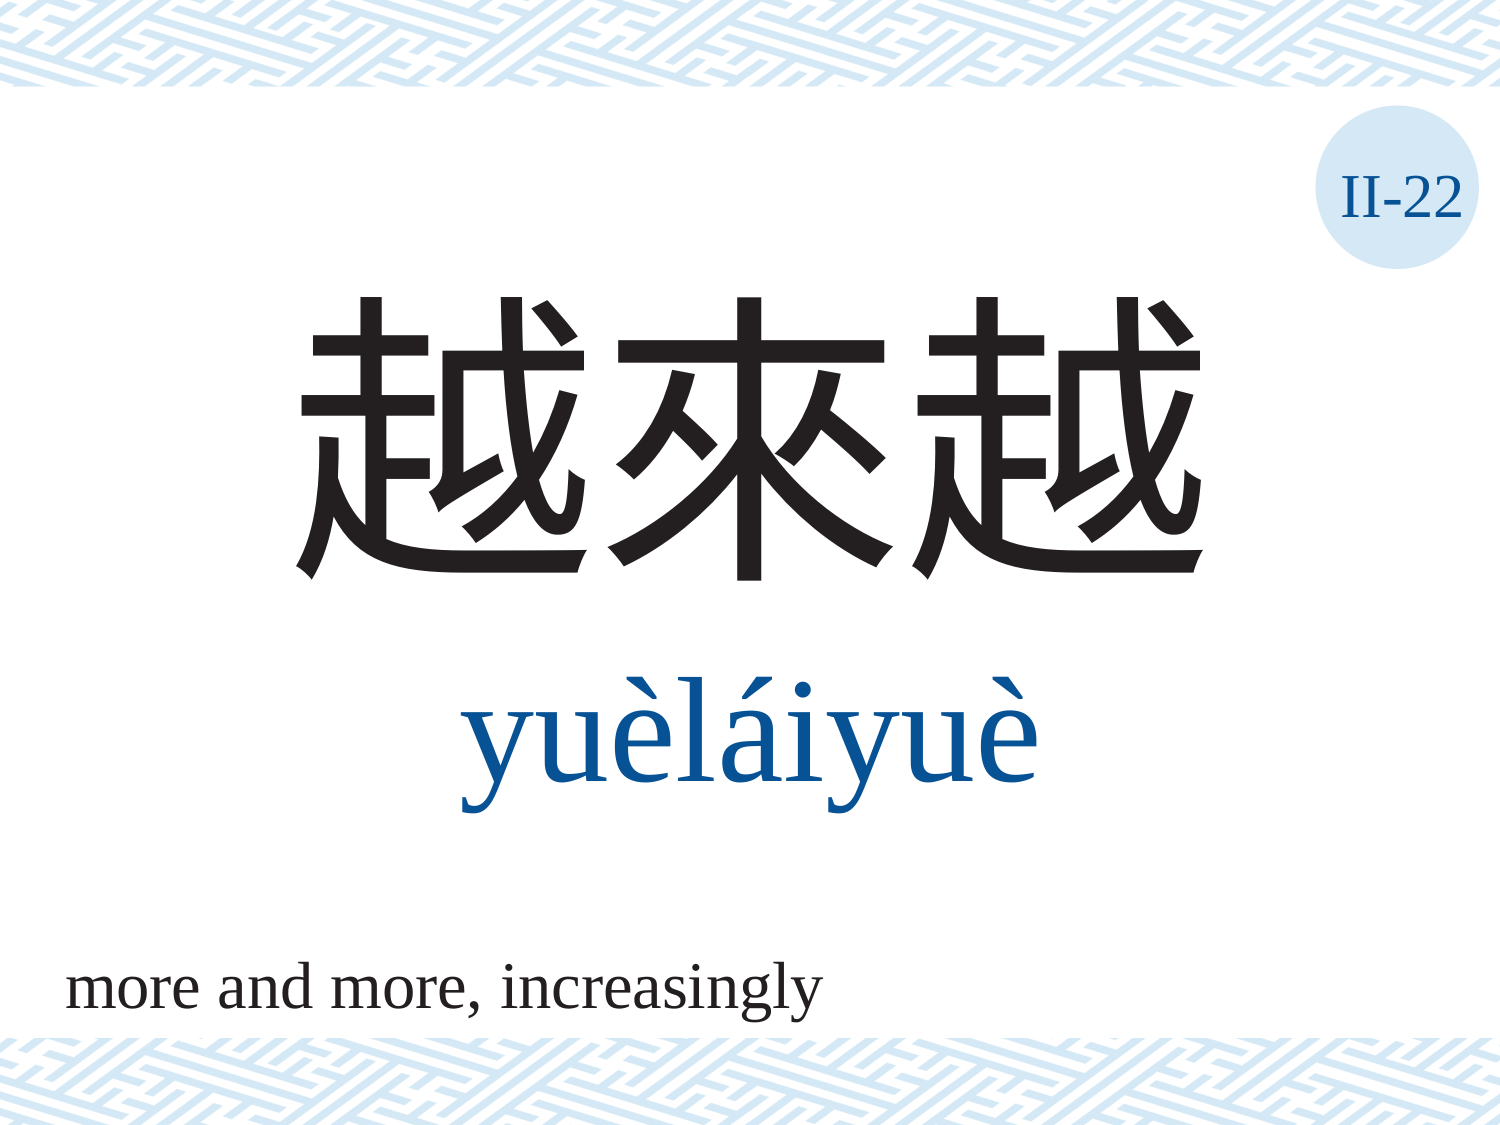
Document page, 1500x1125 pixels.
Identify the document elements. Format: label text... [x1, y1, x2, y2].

picture [0, 0, 1500, 1125]
text_box II-22 越來越 yuèláiyuè [285, 154, 1467, 812]
text_box more and more, increasingly [62, 942, 914, 1023]
